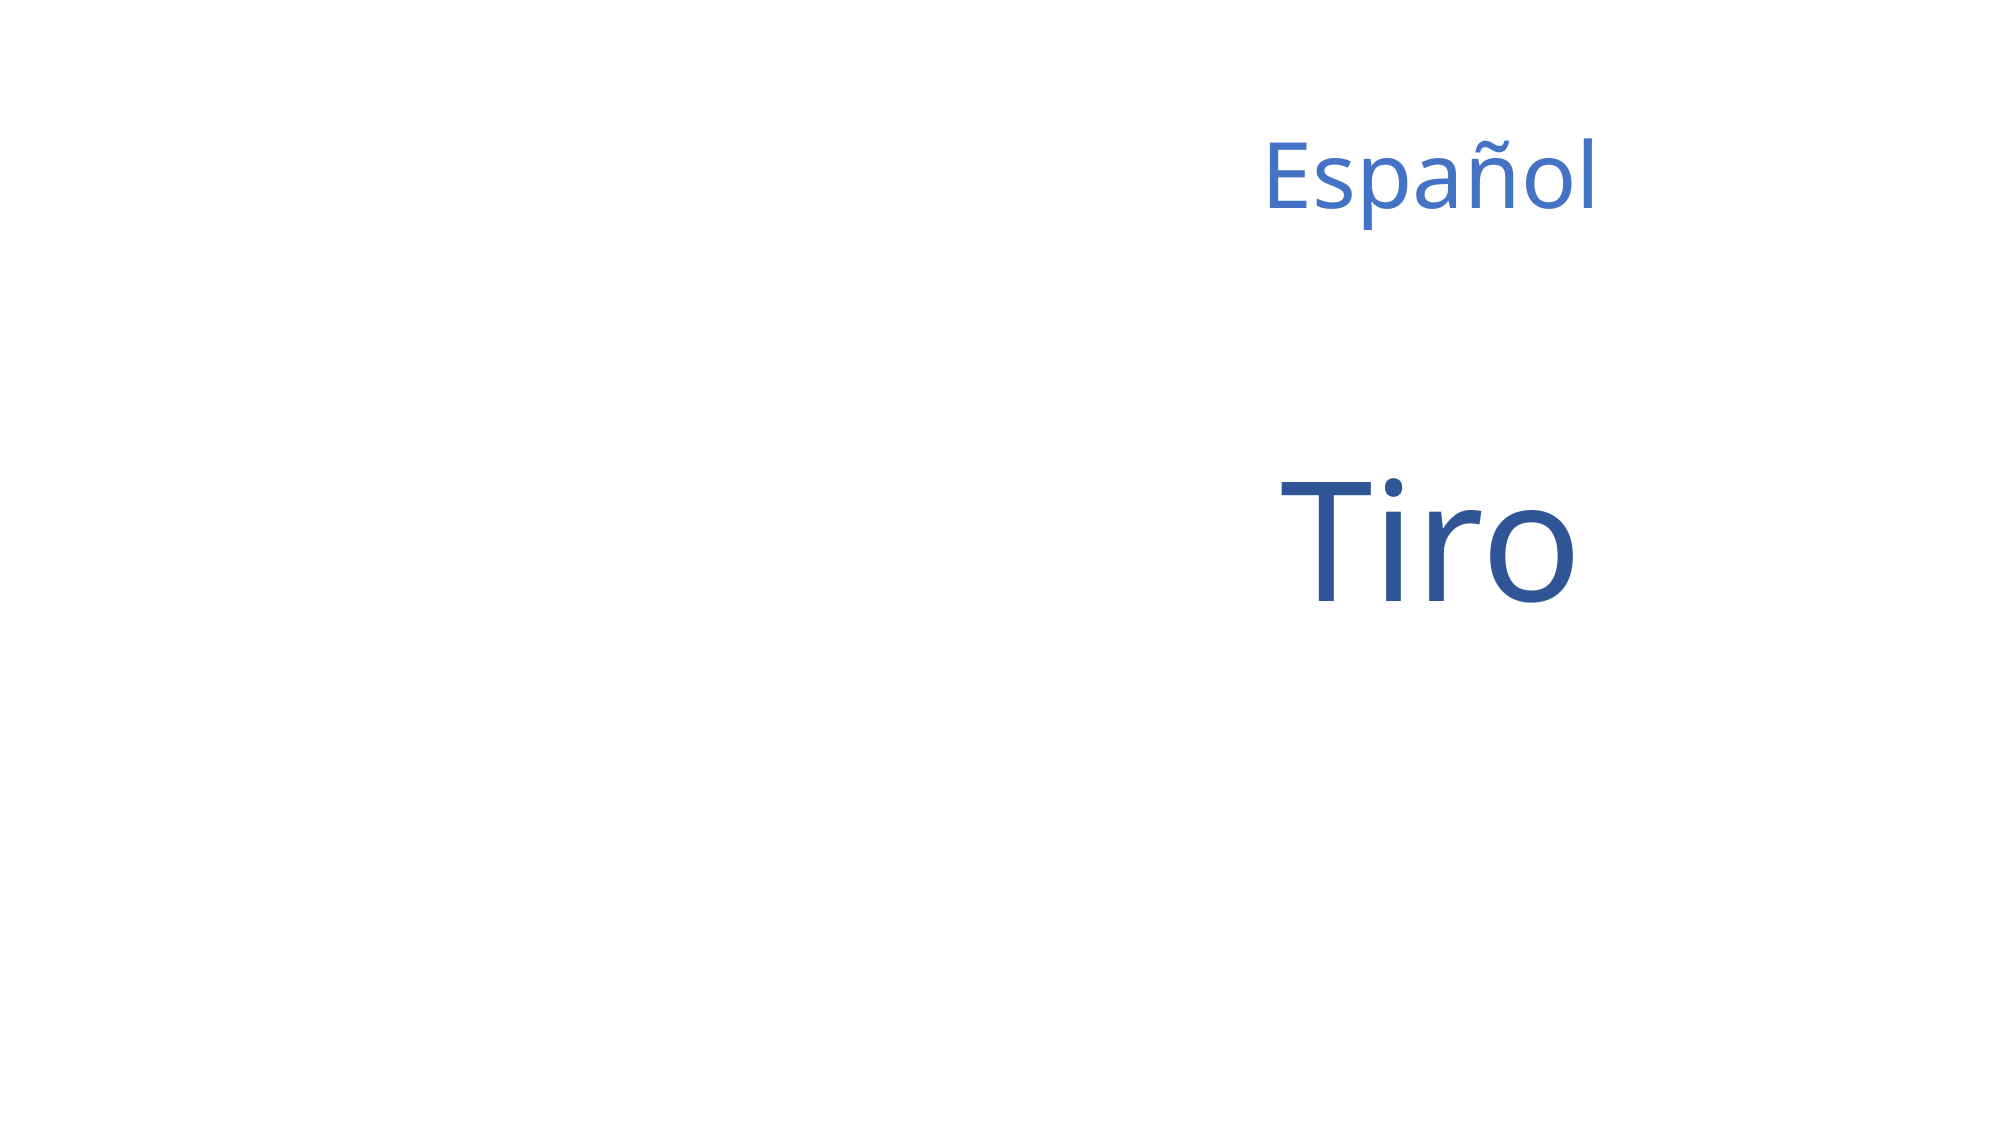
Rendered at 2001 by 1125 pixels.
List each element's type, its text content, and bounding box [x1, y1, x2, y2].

text_box Tiro [999, 449, 1863, 746]
text_box Español [1196, 70, 1666, 288]
